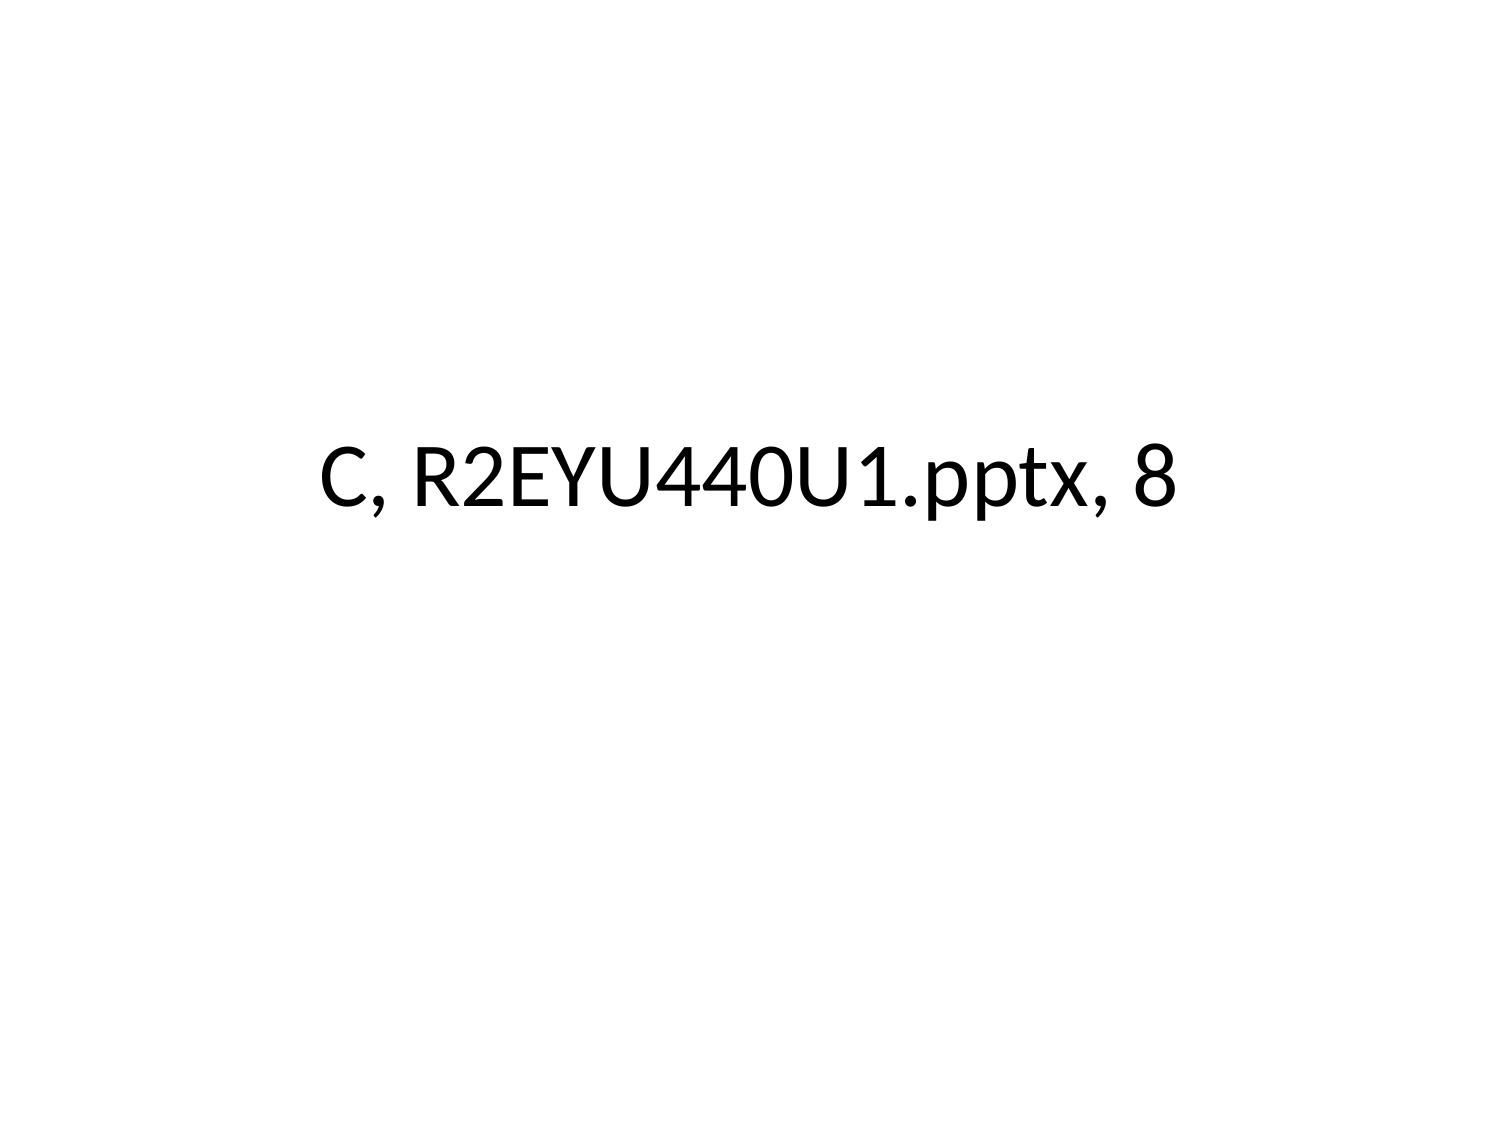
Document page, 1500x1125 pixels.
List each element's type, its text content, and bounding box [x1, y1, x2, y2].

title C, R2EYU440U1.pptx, 8 [112, 349, 1388, 591]
